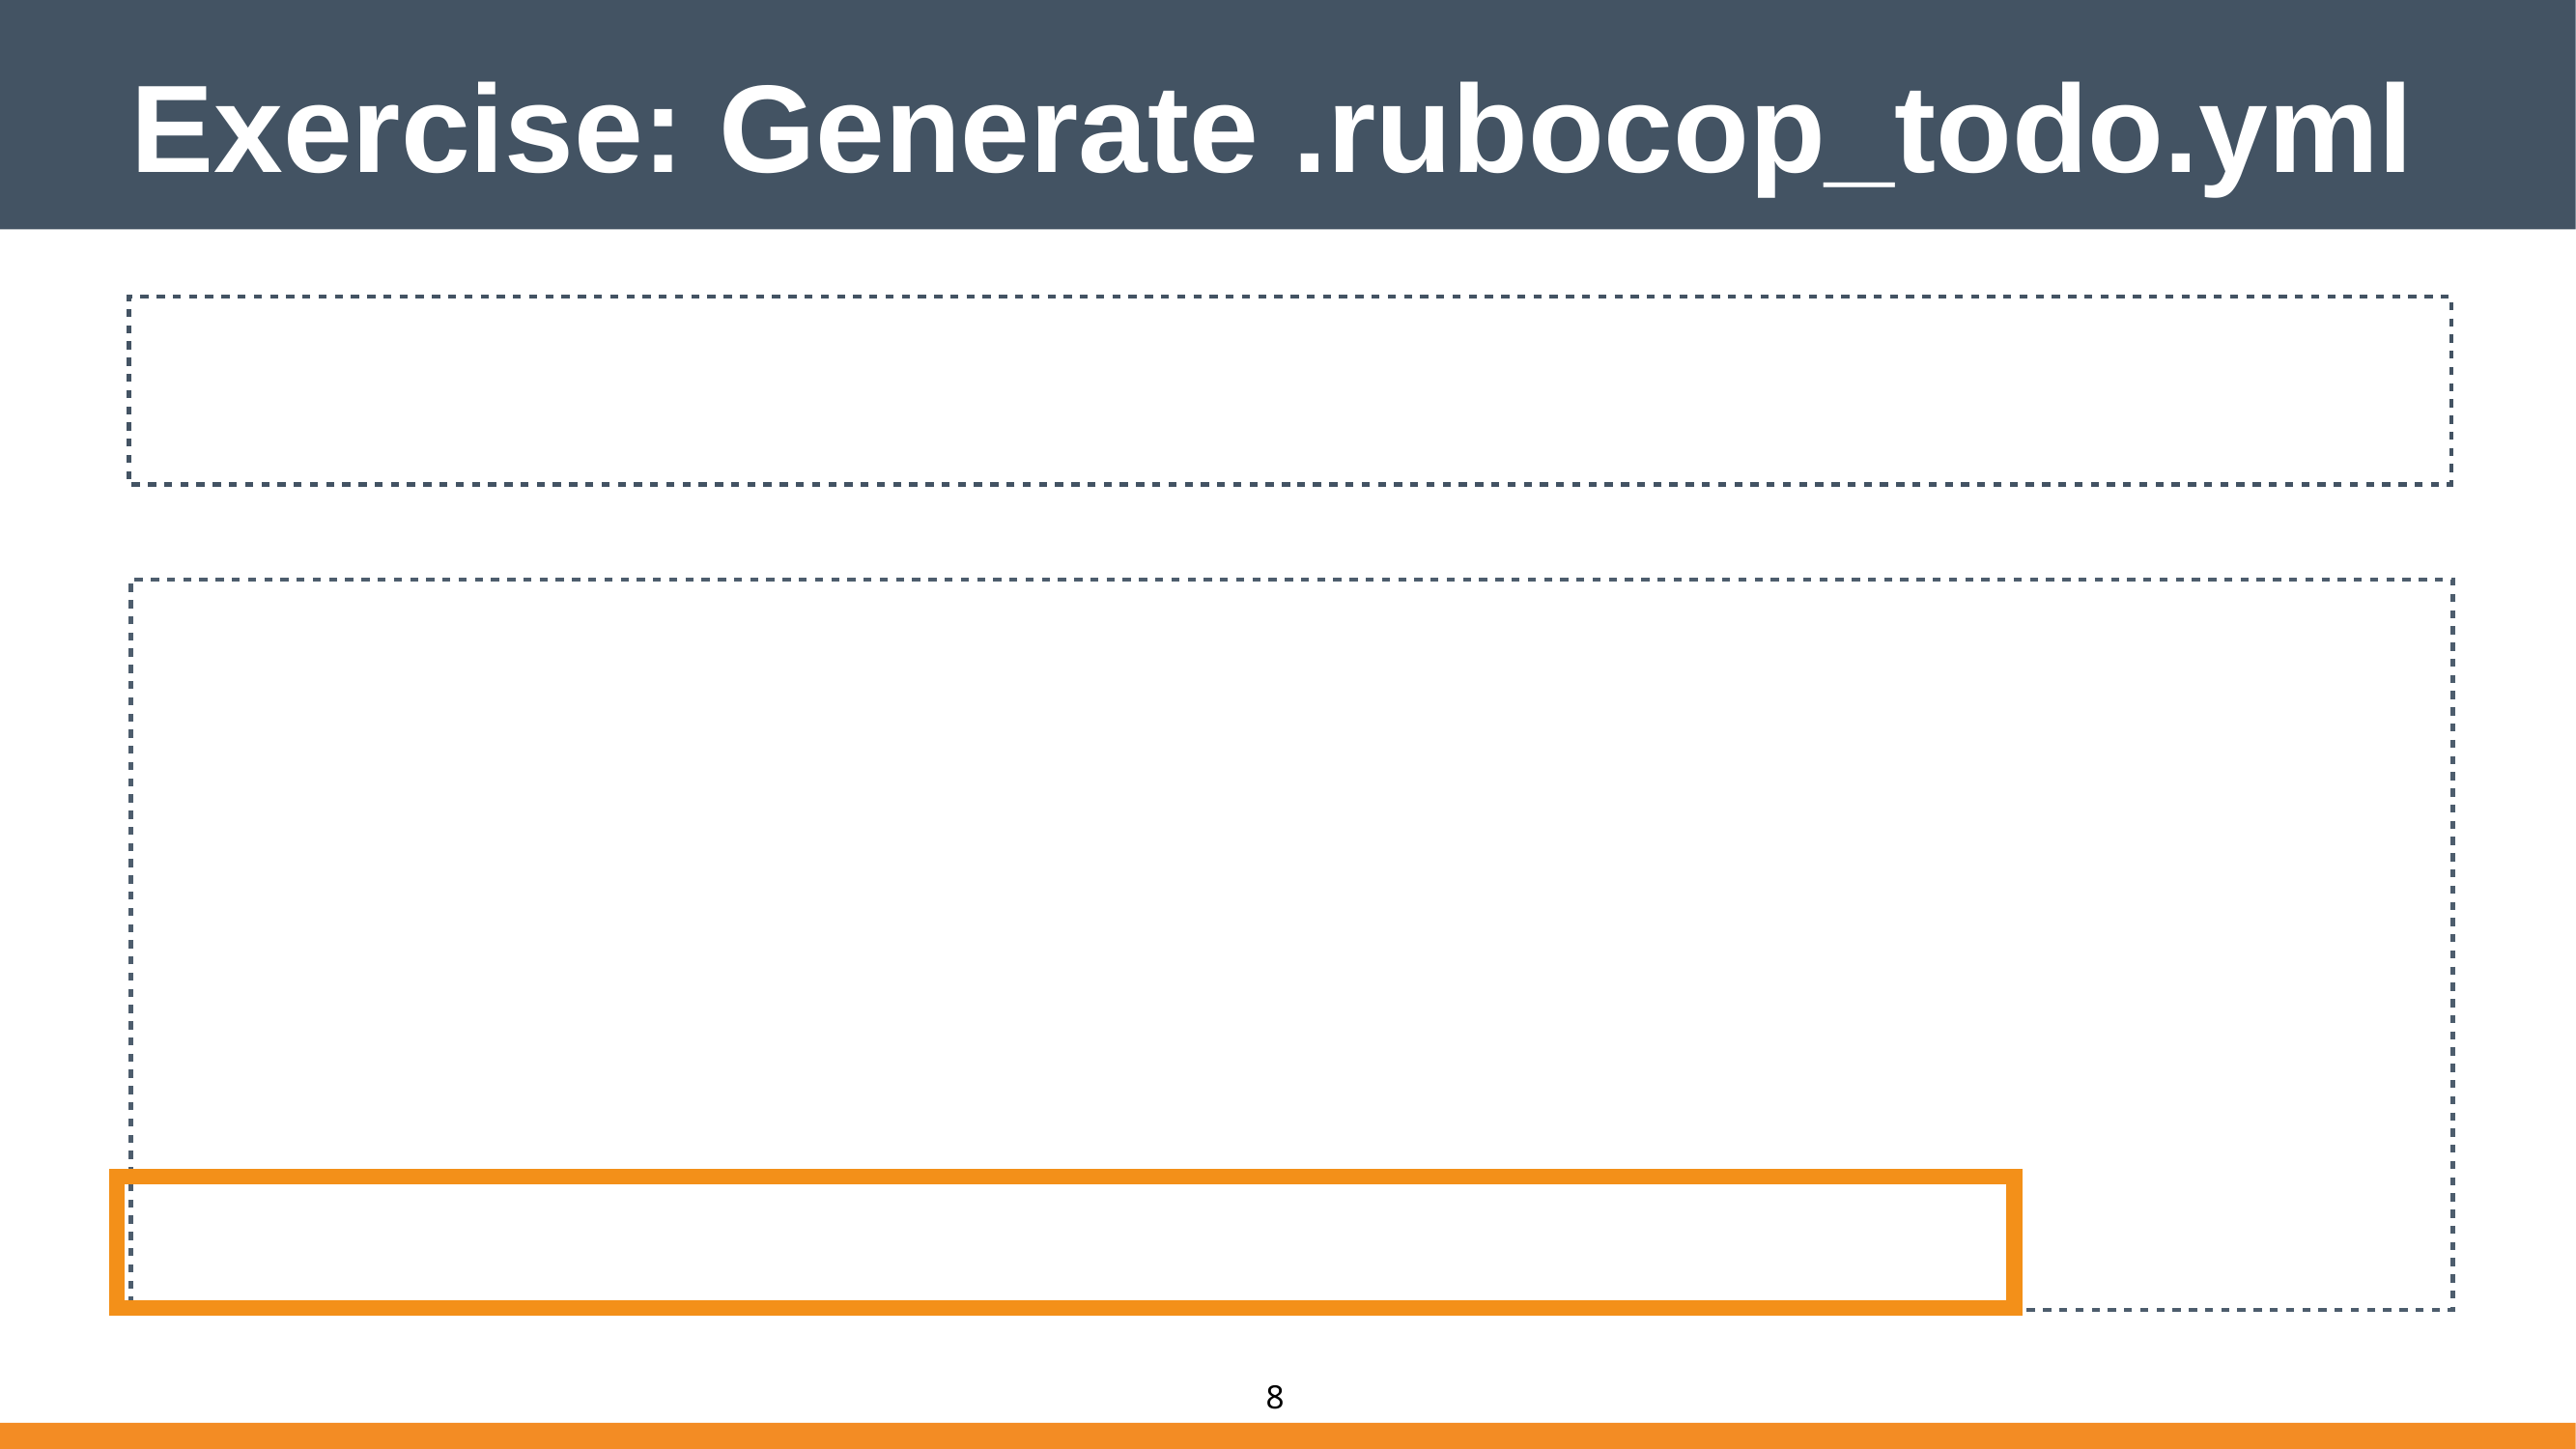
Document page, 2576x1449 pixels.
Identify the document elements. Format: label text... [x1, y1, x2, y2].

text_box [116, 1176, 2015, 1309]
text_box $ rubocop --auto-gen-config [128, 296, 2451, 485]
title Exercise: Generate .rubocop_todo.yml [130, 48, 2446, 198]
text_box recipes/default.rb:54:7: C: Use the new Ruby 1.9 hash syntax. :port => site_data["port"] ^^^^^^^^ recipes/default.rb:54:26: C: Prefer single-quoted strings when you don't need string interpolation or special symbols. :port => site_data["port"] ^^^^^^ 7 files inspected, 38 offences detected Created .rubocop_todo.yml. Run rubocop with --config .rubocop_todo.yml, or add inherit from: .rubocop_todo.yml in a .rubocop.yml file. [130, 579, 2453, 1311]
slide_number 8 [1265, 1377, 1305, 1449]
